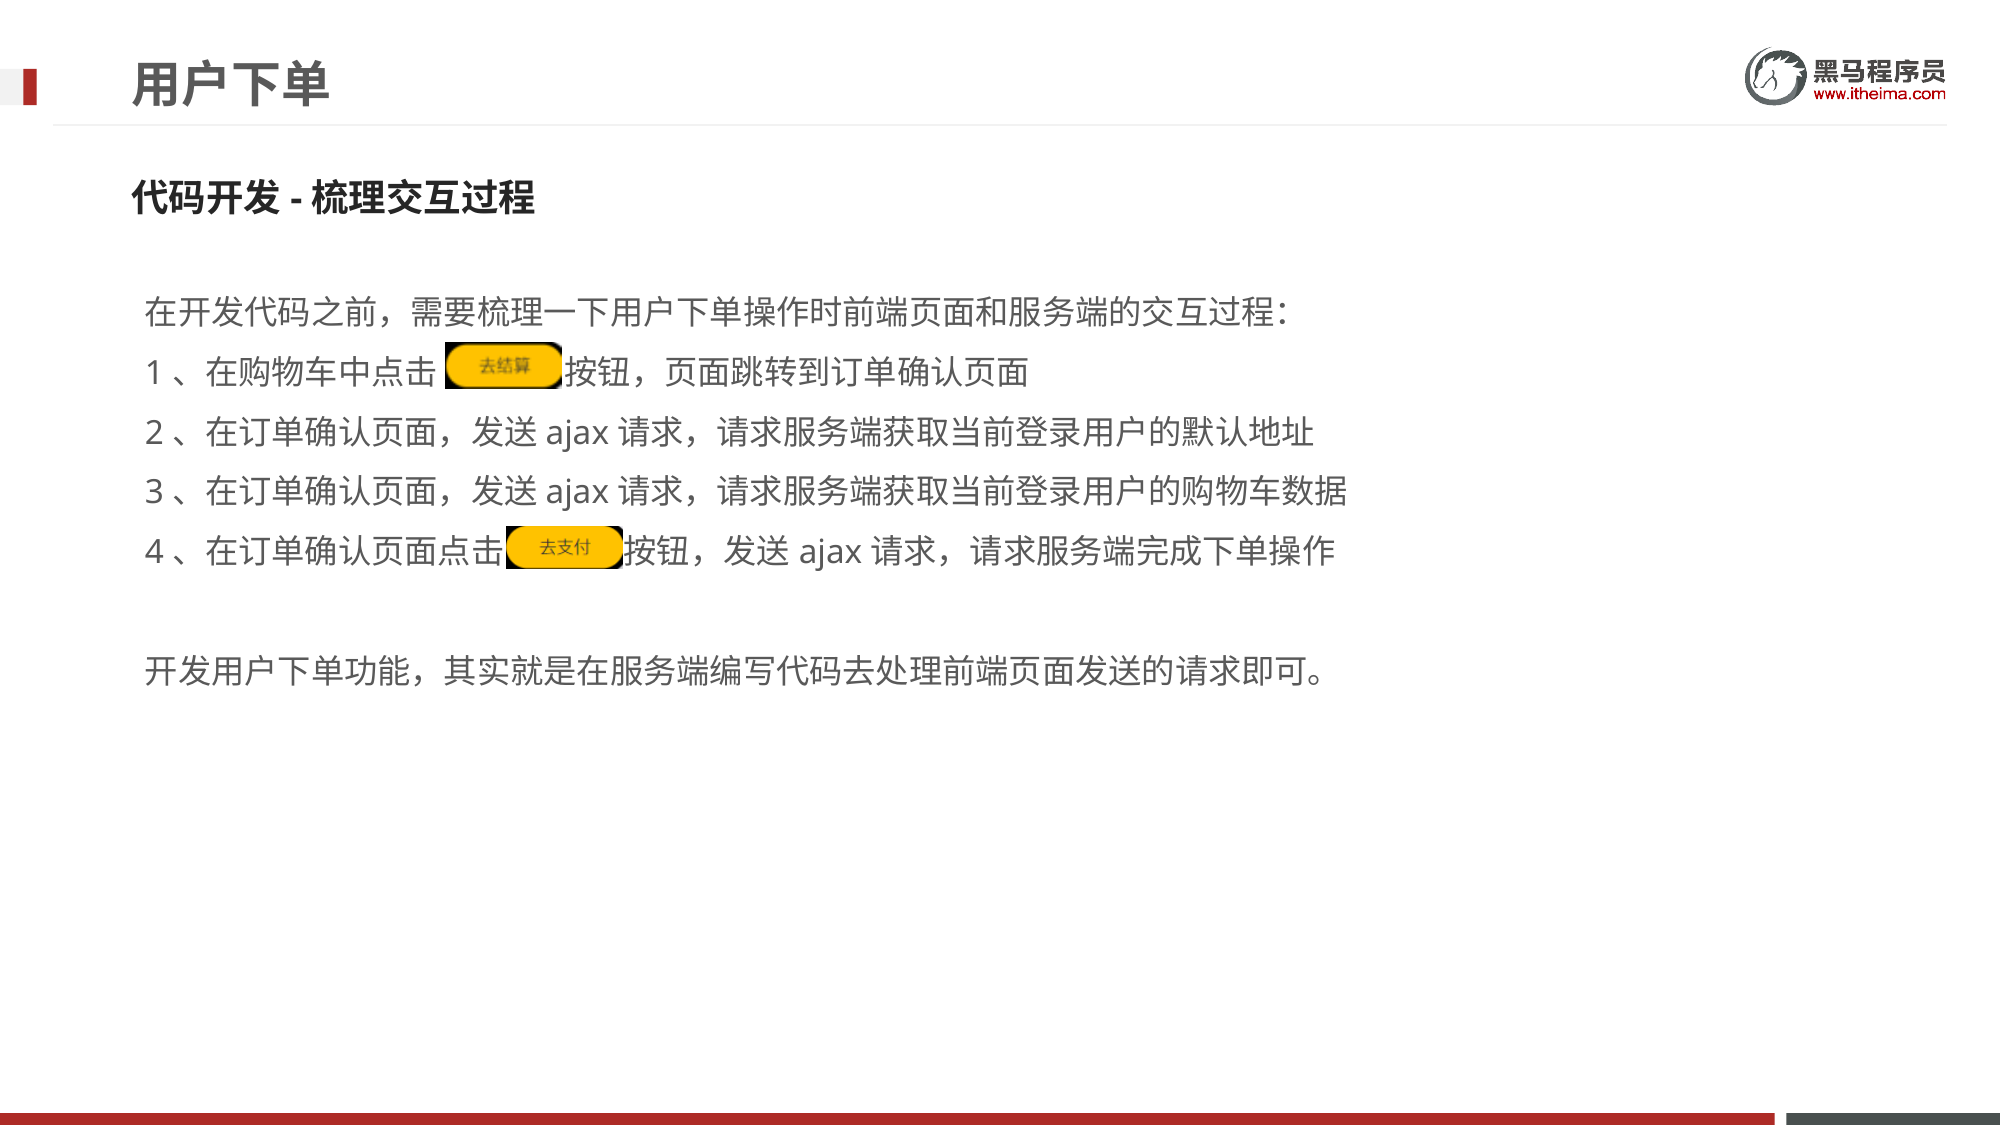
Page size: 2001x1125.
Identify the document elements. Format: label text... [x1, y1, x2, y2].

picture [506, 526, 624, 569]
title 用户下单 [116, 40, 1556, 125]
text_box 在开发代码之前，需要梳理一下用户下单操作时前端页面和服务端的交互过程： 1、在购物车中点击 按钮，页面跳转到订单确认页面 2、在订单确认页面，发送ajax请求，请求服务端获取当前登录用户的默认地址 3、在订单确认页面，发送ajax请求，请求服务端获取当前登录用户的购物车数据 4、在订单确认页面点击 按钮，发送ajax请求，请求服务端完成下单操作 开发用户下单功能，其实就是在服务端编写代码去处理前端页面发送的请求即可。 [130, 263, 1780, 698]
list 代码开发-梳理交互过程 [116, 154, 1880, 239]
picture [444, 342, 562, 389]
picture [1744, 46, 1946, 106]
